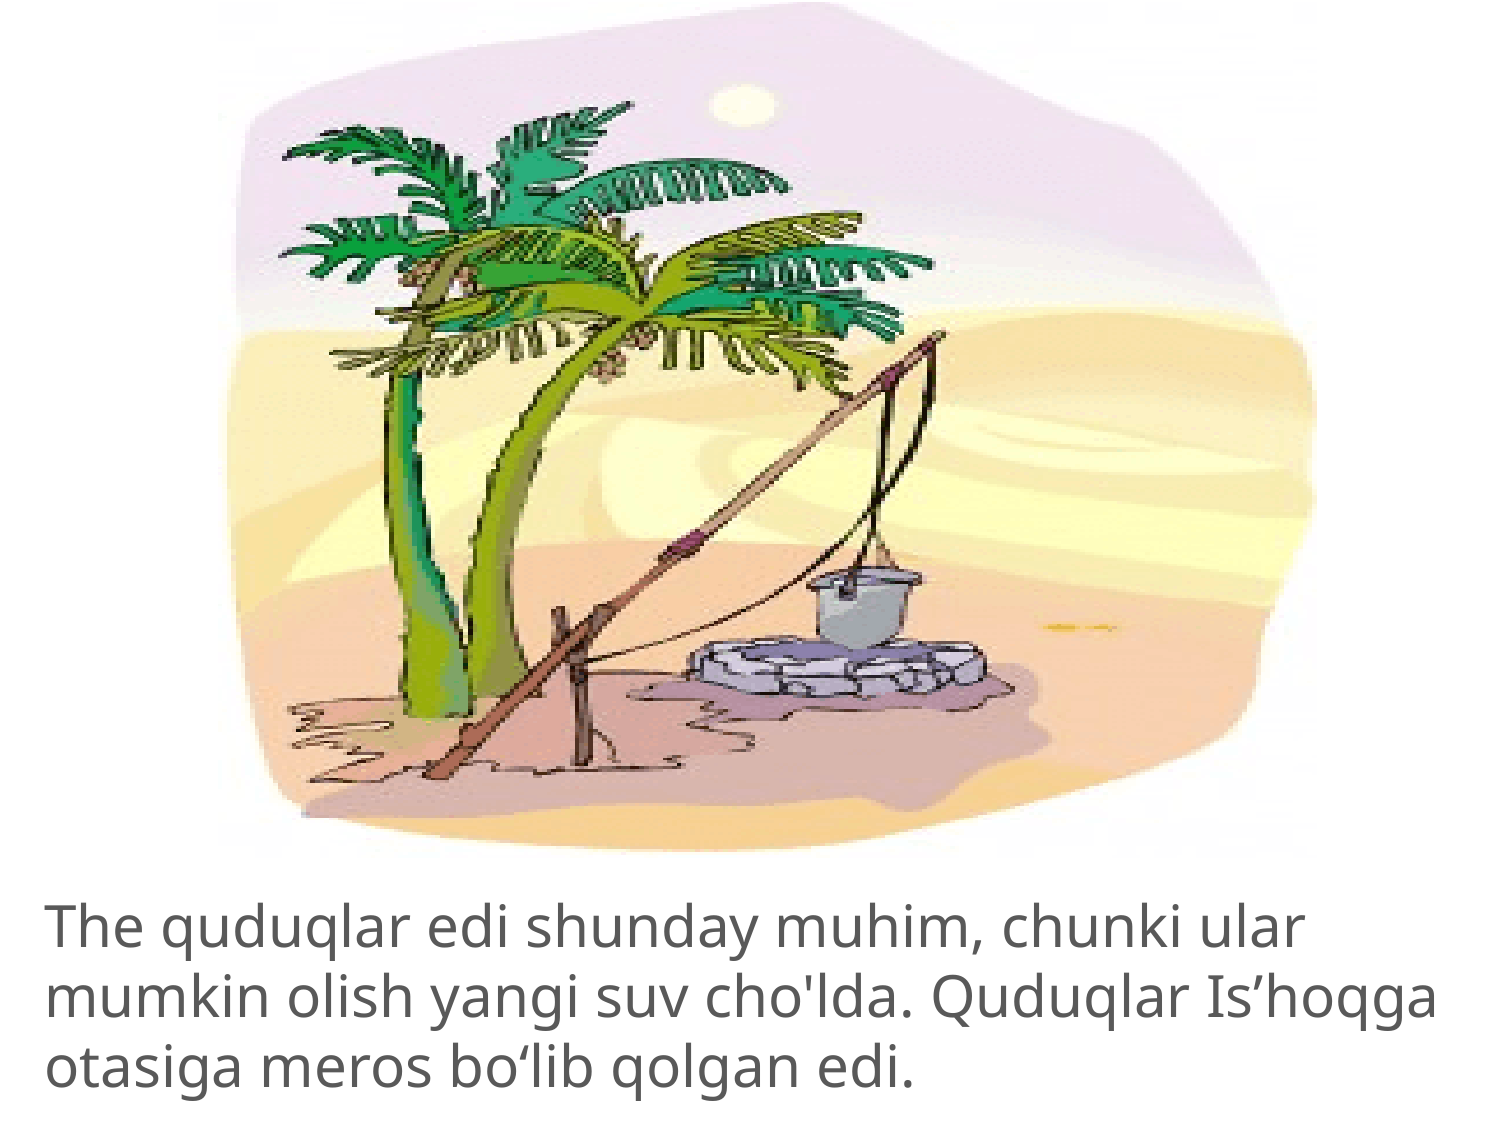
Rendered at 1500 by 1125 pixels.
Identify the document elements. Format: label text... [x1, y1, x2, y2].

text_box The quduqlar edi shunday muhim, chunki ular mumkin olish yangi suv cho'lda. Quduqlar Is’hoqga otasiga meros bo‘lib qolgan edi. [29, 881, 1500, 1107]
picture [218, 1, 1318, 859]
